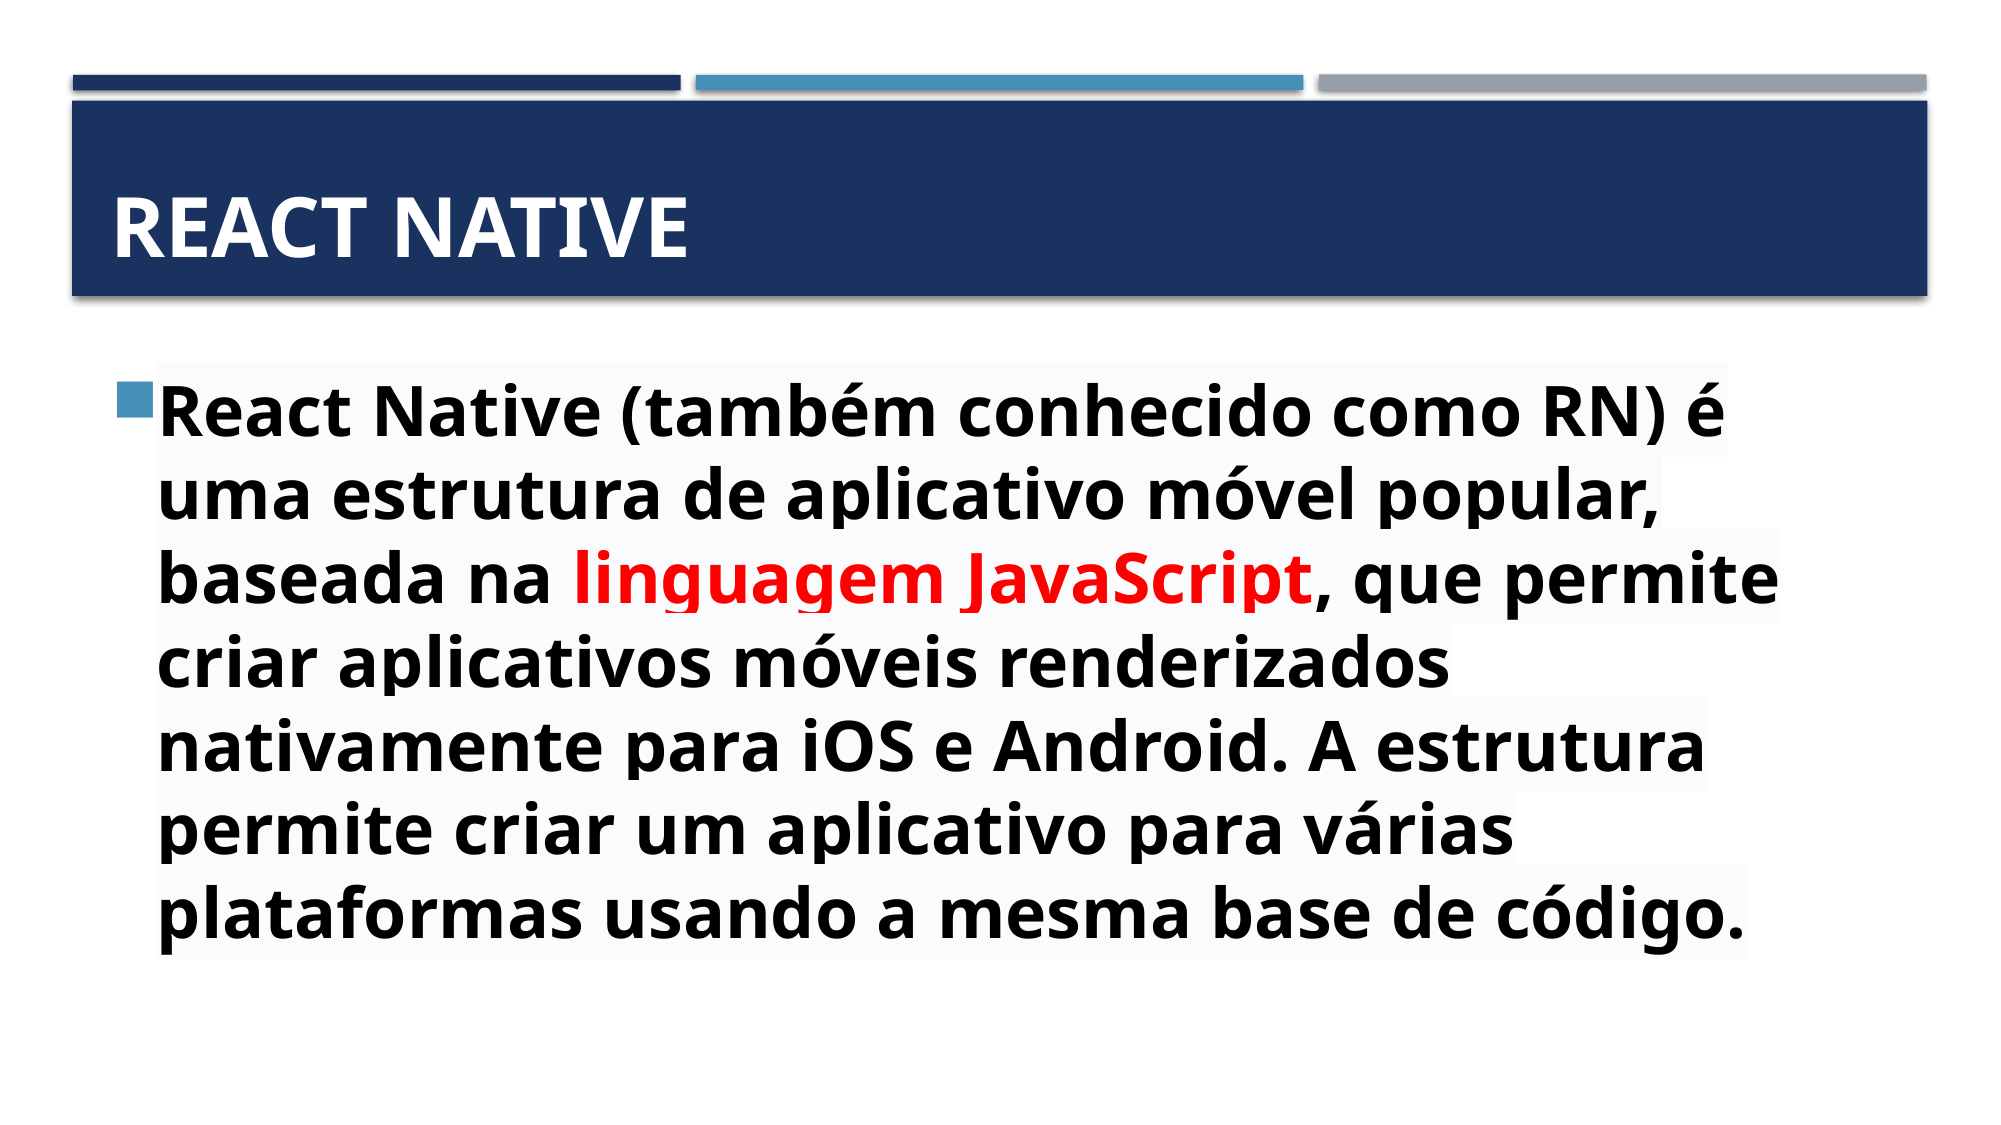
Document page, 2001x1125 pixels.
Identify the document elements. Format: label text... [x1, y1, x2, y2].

title React native [95, 115, 1905, 282]
list React Native (também conhecido como RN) é uma estrutura de aplicativo móvel popular, baseada na linguagem JavaScript, que permite criar aplicativos móveis renderizados nativamente para iOS e Android. A estrutura permite criar um aplicativo para várias plataformas usando a mesma base de código. [95, 357, 1905, 962]
